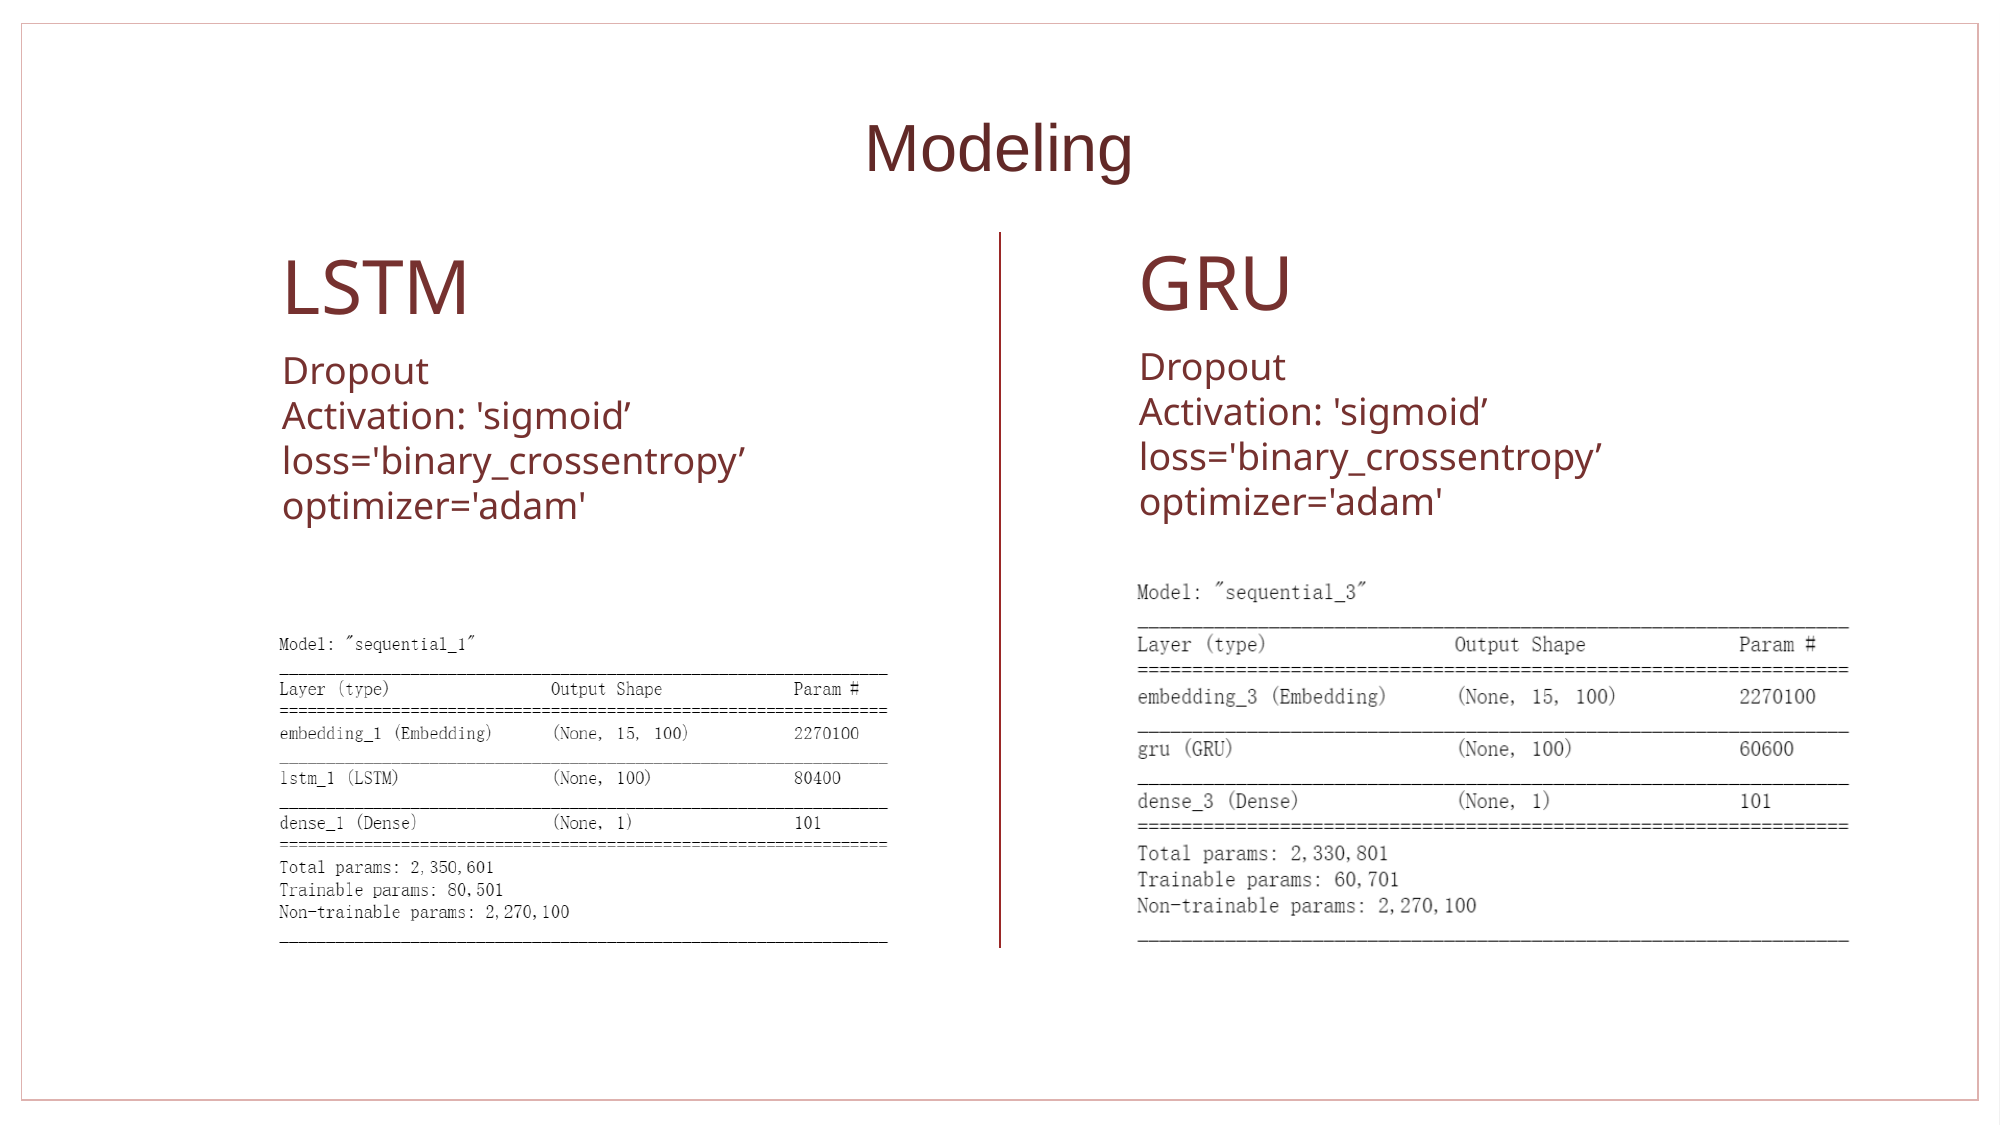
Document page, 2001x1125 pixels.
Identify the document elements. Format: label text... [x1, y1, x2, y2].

picture [267, 623, 907, 955]
text_box Dropout Activation: 'sigmoid’ loss='binary_crossentropy’ optimizer='adam' [1123, 336, 1800, 531]
text_box LSTM [267, 232, 876, 337]
picture [1123, 573, 1858, 948]
text_box Modeling [852, 104, 1148, 185]
text_box GRU [1123, 228, 1838, 334]
text_box Dropout Activation: 'sigmoid’ loss='binary_crossentropy’ optimizer='adam' [267, 339, 943, 535]
